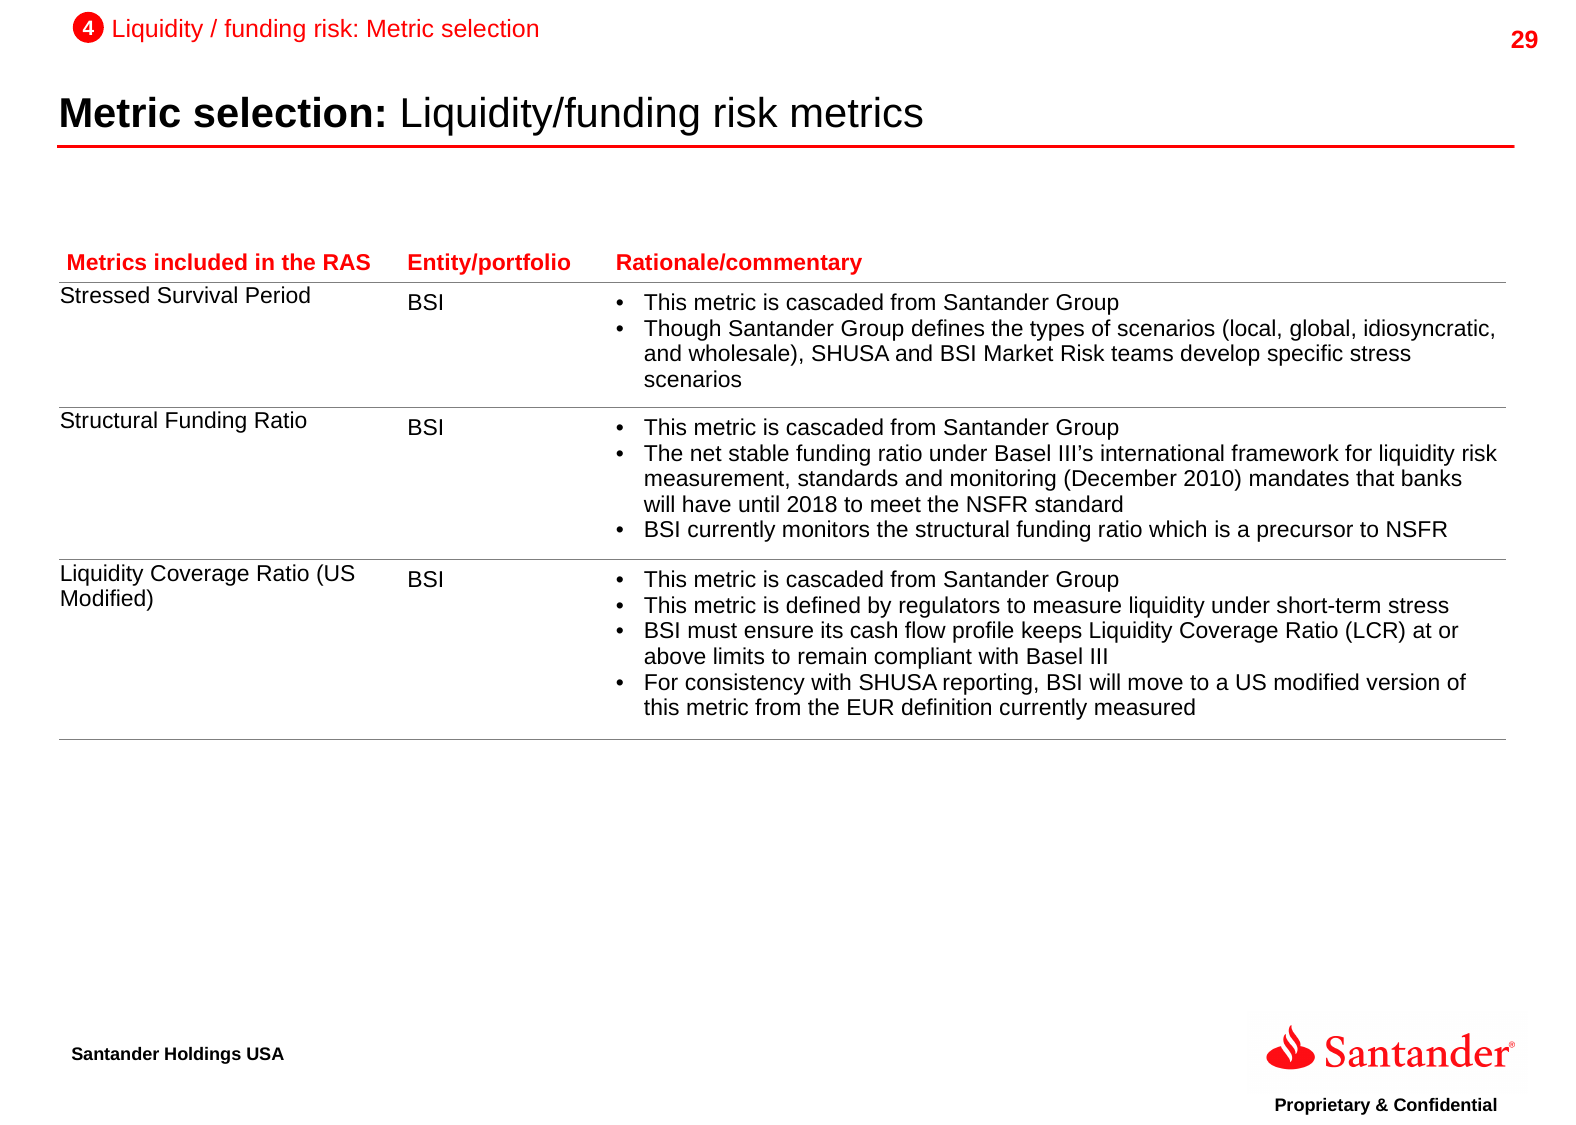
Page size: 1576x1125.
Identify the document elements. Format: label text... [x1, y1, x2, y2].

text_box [72, 11, 543, 44]
table_cell This metric is cascaded from Santander Group Though Santander Group defines the types of scenarios (local, global, idiosyncratic, and wholesale), SHUSA and BSI Market Risk teams develop specific stress scenarios [608, 283, 1506, 407]
picture [1247, 1011, 1528, 1094]
table_cell Structural Funding Ratio [59, 408, 400, 559]
text_box Metric selection: Liquidity/funding risk metrics [43, 85, 1576, 144]
table_cell Liquidity Coverage Ratio (US Modified) [59, 560, 400, 739]
table_cell This metric is cascaded from Santander Group This metric is defined by regulators to measure liquidity under short-term stress BSI must ensure its cash flow profile keeps Liquidity Coverage Ratio (LCR) at or above limits to remain compliant with Basel III For consistency with SHUSA reporting, BSI will move to a US modified version of this metric from the EUR definition currently measured [608, 560, 1506, 739]
table_cell Stressed Survival Period [59, 283, 400, 407]
table_header Entity/portfolio [400, 240, 608, 282]
table_cell BSI [400, 283, 608, 407]
table_cell BSI [400, 560, 608, 739]
table_header Rationale/commentary [608, 240, 1506, 282]
table_cell This metric is cascaded from Santander Group The net stable funding ratio under Basel III’s international framework for liquidity risk measurement, standards and monitoring (December 2010) mandates that banks will have until 2018 to meet the NSFR standard BSI currently monitors the structural funding ratio which is a precursor to NSFR [608, 408, 1506, 559]
table_cell BSI [400, 408, 608, 559]
table_header Metrics included in the RAS [59, 240, 400, 282]
